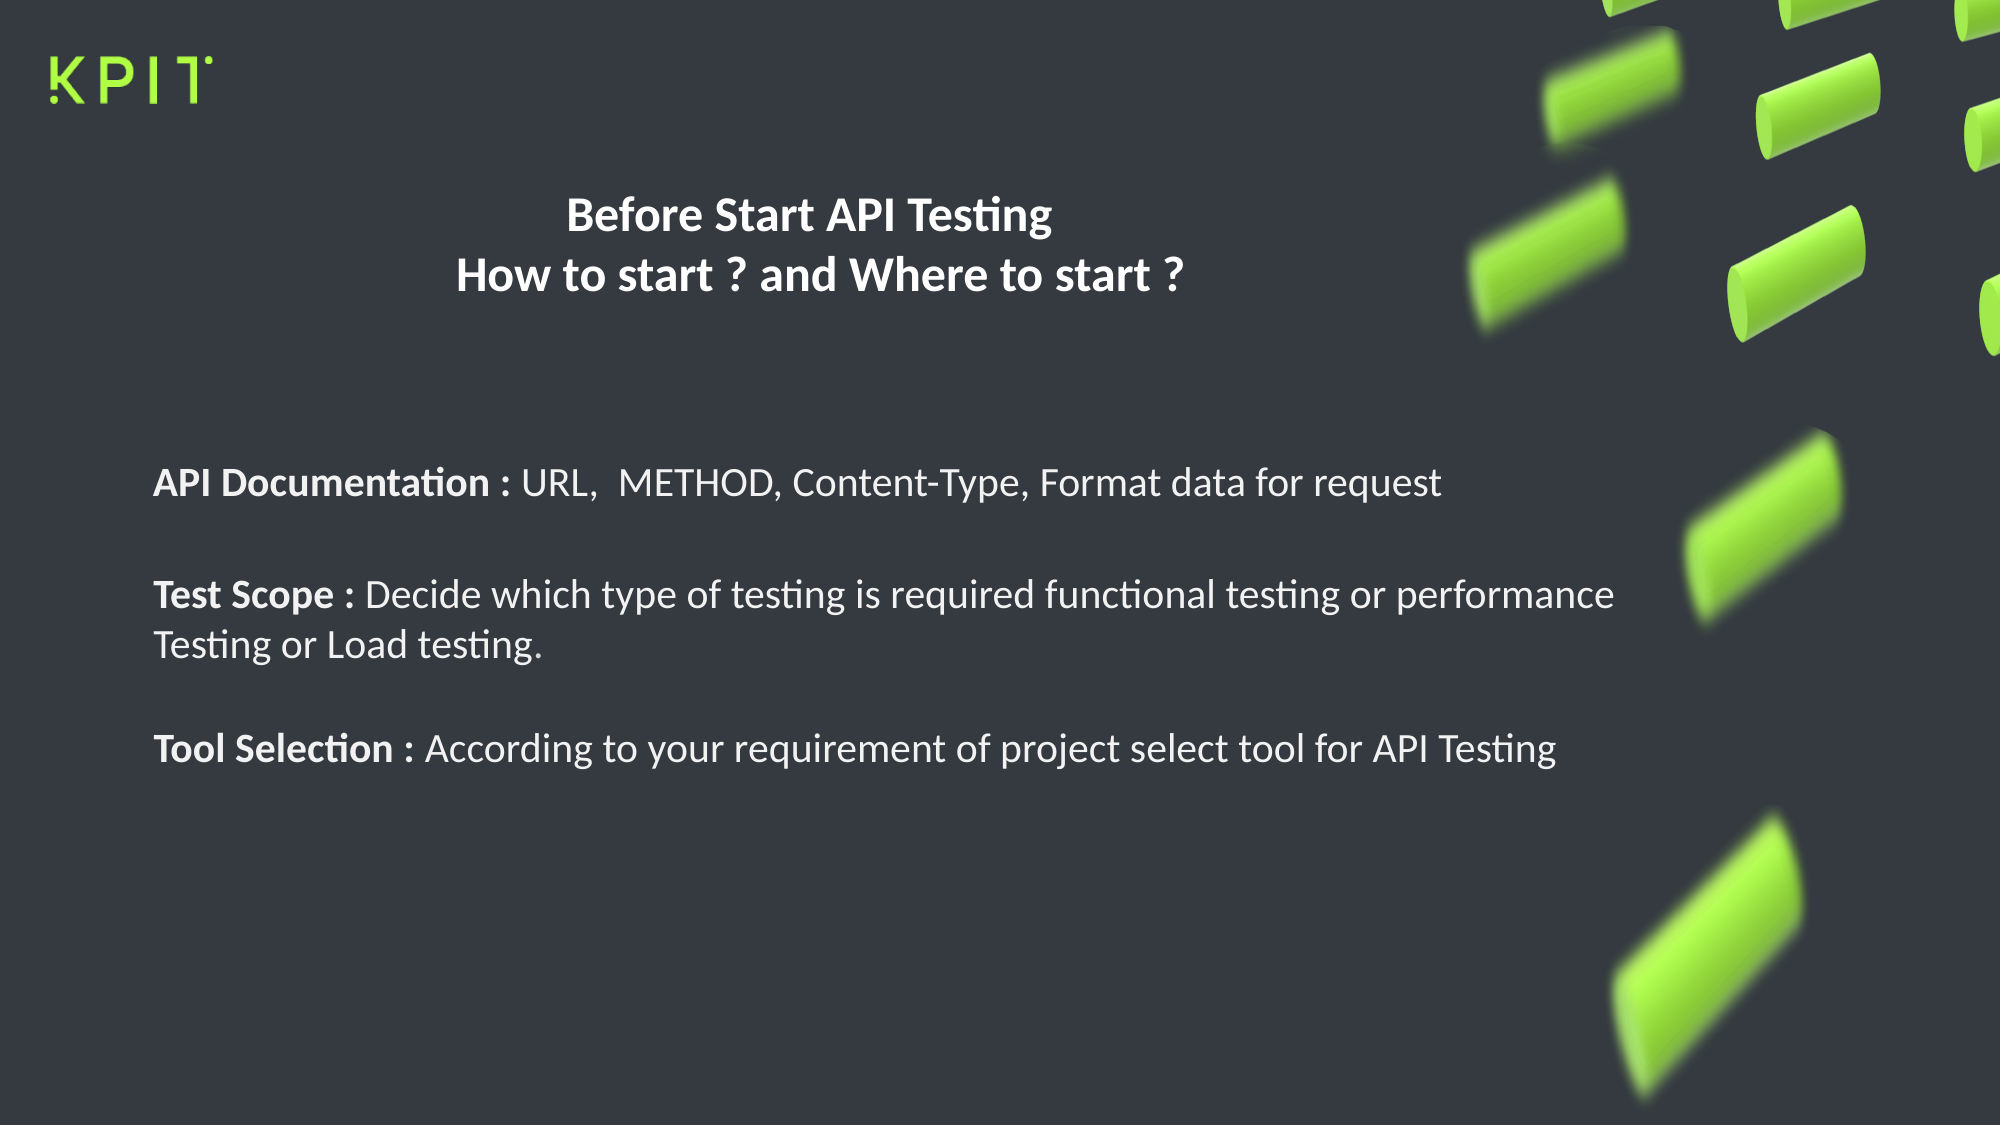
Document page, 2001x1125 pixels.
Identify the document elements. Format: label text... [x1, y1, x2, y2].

text_box Test Scope : Decide which type of testing is required functional testing or performance Testing or Load testing. [138, 559, 1416, 675]
text_box API Documentation : URL, METHOD, Content-Type, Format data for request [138, 447, 1416, 513]
text_box Tool Selection : According to your requirement of project select tool for API Testing [138, 713, 1416, 779]
picture [1416, 0, 2000, 1125]
picture [49, 56, 214, 104]
text_box Before Start API Testing How to start ? and Where to start ? [429, 174, 1201, 310]
